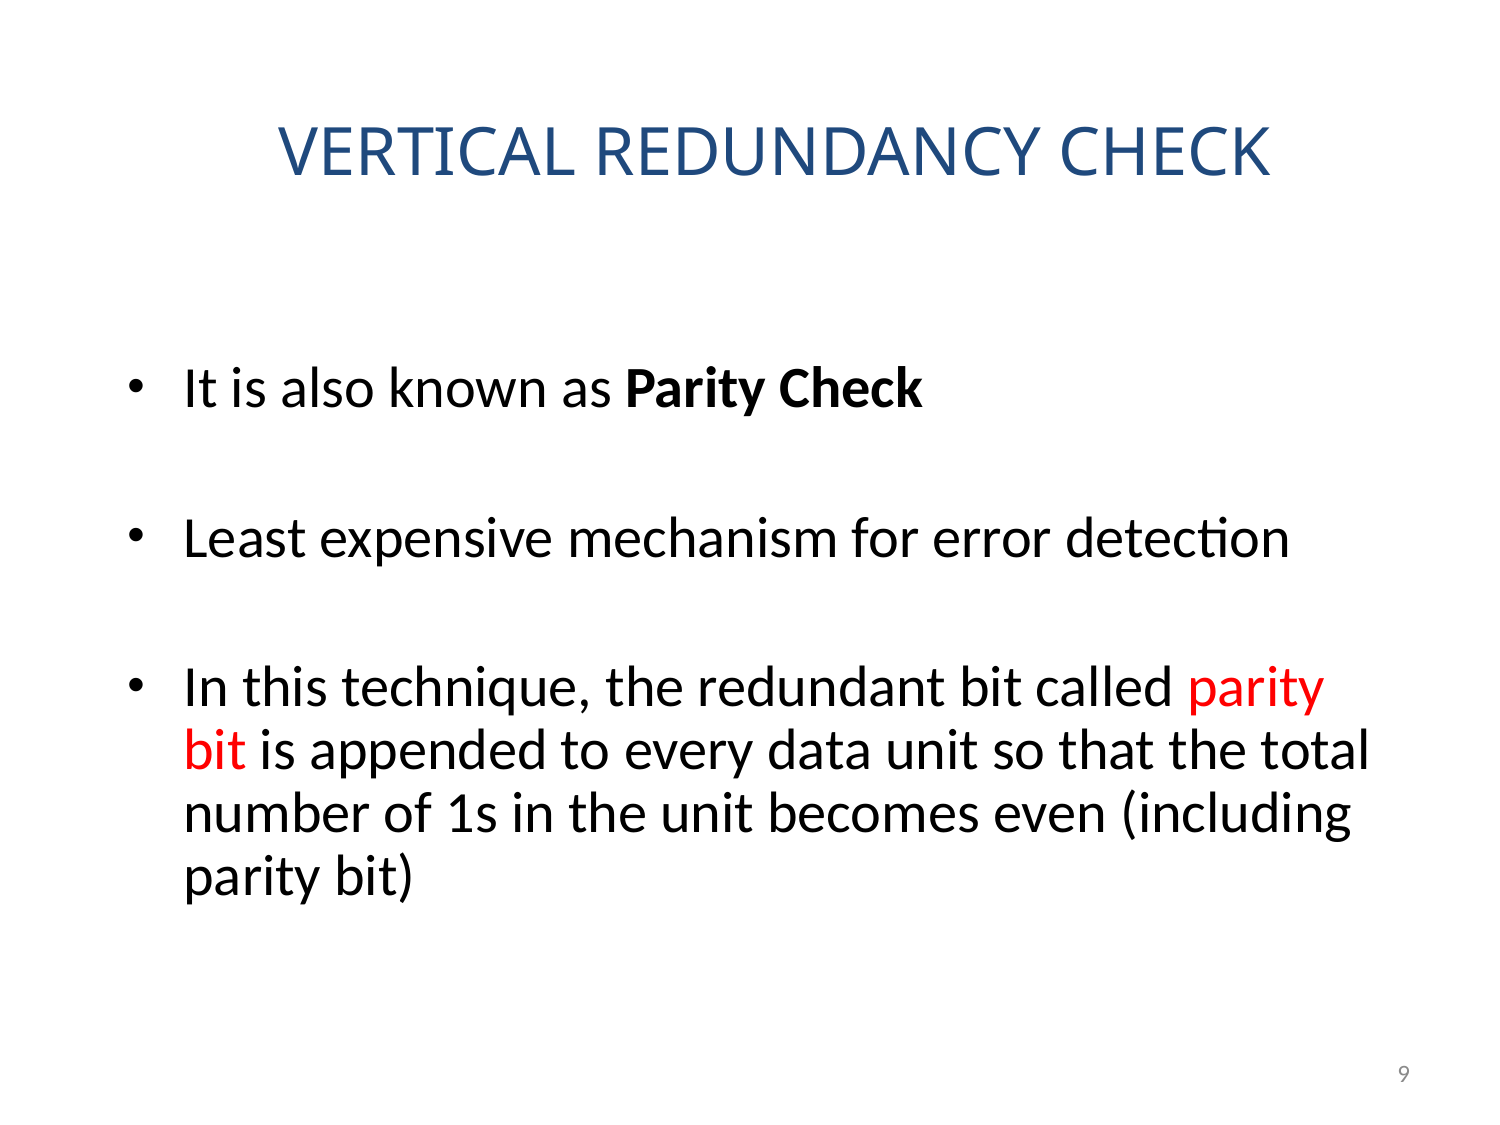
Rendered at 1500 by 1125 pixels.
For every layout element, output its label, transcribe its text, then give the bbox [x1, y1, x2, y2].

slide_number 9 [1074, 1042, 1425, 1103]
text_box VERTICAL REDUNDANCY CHECK [137, 101, 1413, 197]
text_box It is also known as Parity Check Least expensive mechanism for error detection In this technique, the redundant bit called parity bit is appended to every data unit so that the total number of 1s in the unit becomes even (including parity bit) [112, 350, 1413, 988]
